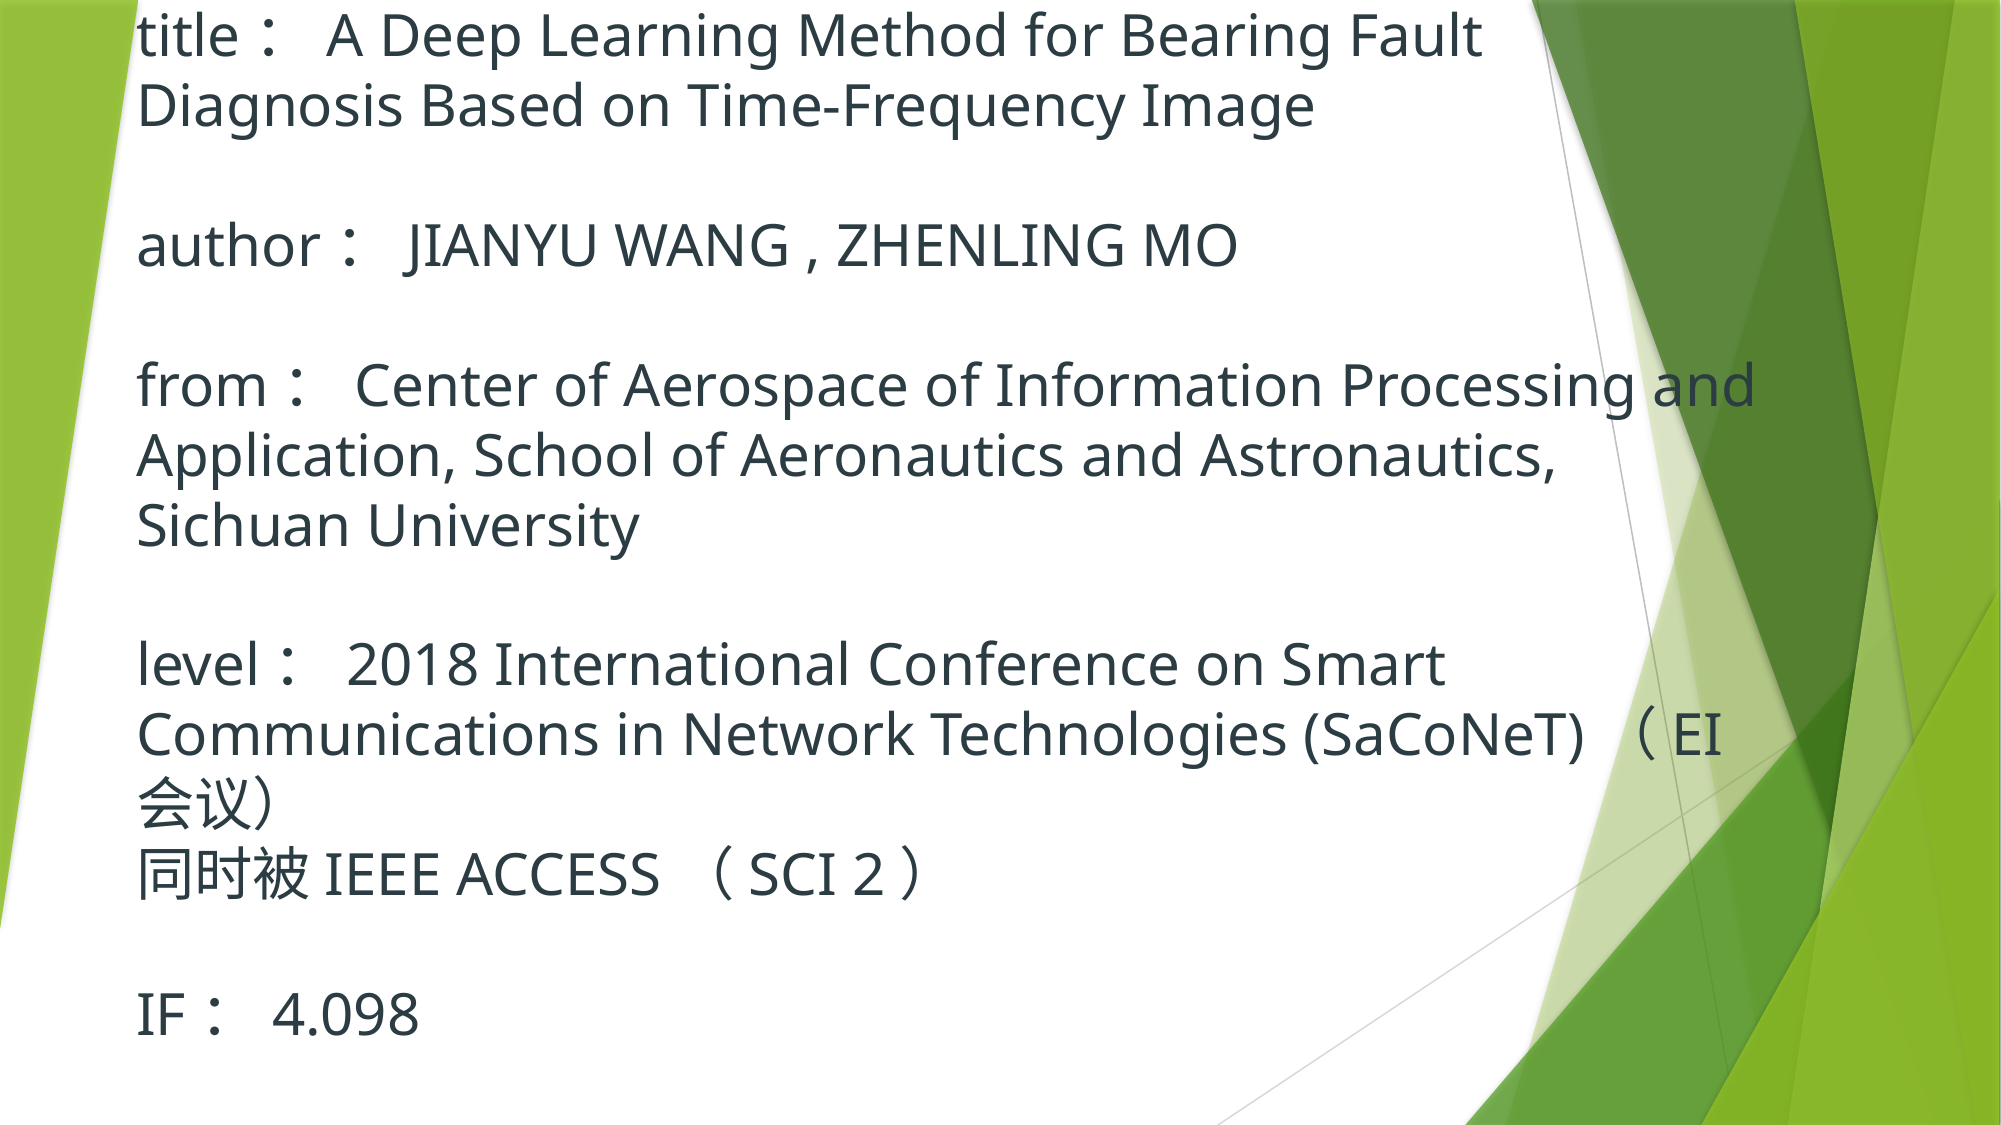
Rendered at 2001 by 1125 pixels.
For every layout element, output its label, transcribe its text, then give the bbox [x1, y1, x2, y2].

title title：A Deep Learning Method for Bearing Fault Diagnosis Based on Time-Frequency Image author：JIANYU WANG , ZHENLING MO from：Center of Aerospace of Information Processing and Application, School of Aeronautics and Astronautics, Sichuan University level：2018 International Conference on Smart Communications in Network Technologies (SaCoNeT)（EI会议） 同时被IEEE ACCESS（SCI 2） IF：4.098 [120, 57, 1774, 1125]
